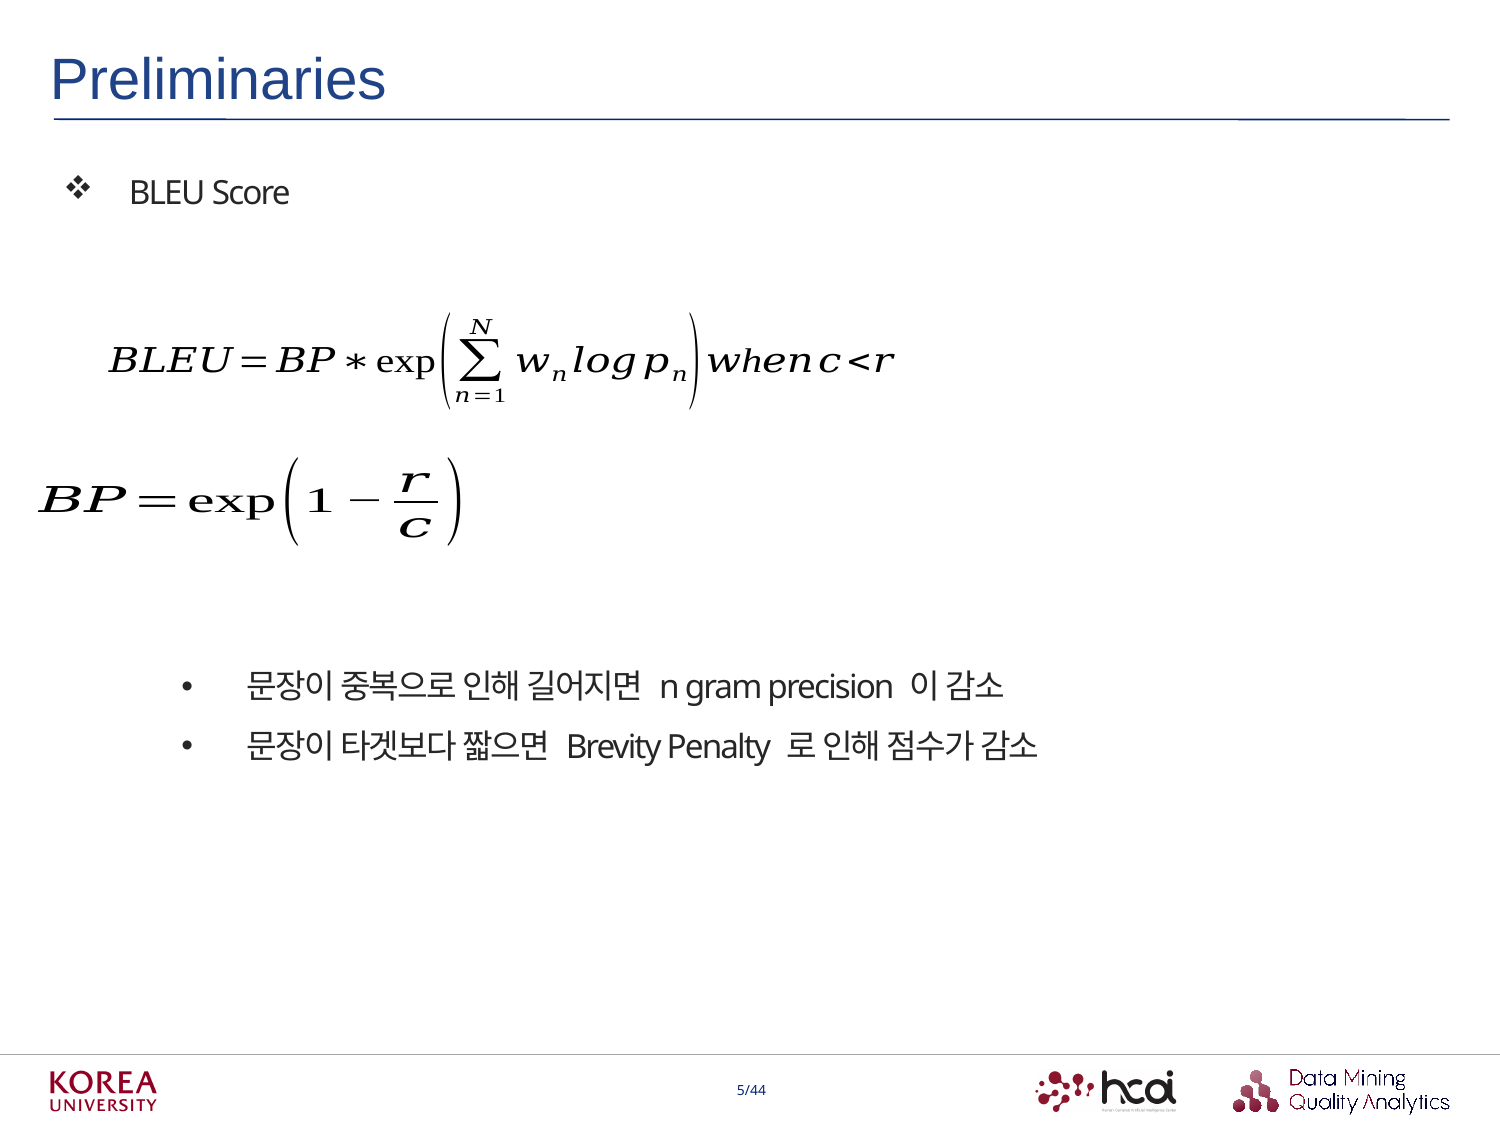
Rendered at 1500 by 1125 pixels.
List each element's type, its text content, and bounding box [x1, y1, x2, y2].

text_box BLEU Score [48, 143, 1456, 219]
picture [1231, 1068, 1450, 1115]
text_box 문장이 중복으로 인해 길어지면 n gram precision 이 감소 문장이 타겟보다 짧으면 Brevity Penalty 로 인해 점수가 감소 [91, 638, 1409, 773]
picture [49, 1070, 157, 1113]
text_box Preliminaries [35, 33, 1275, 119]
picture [1035, 1069, 1177, 1114]
